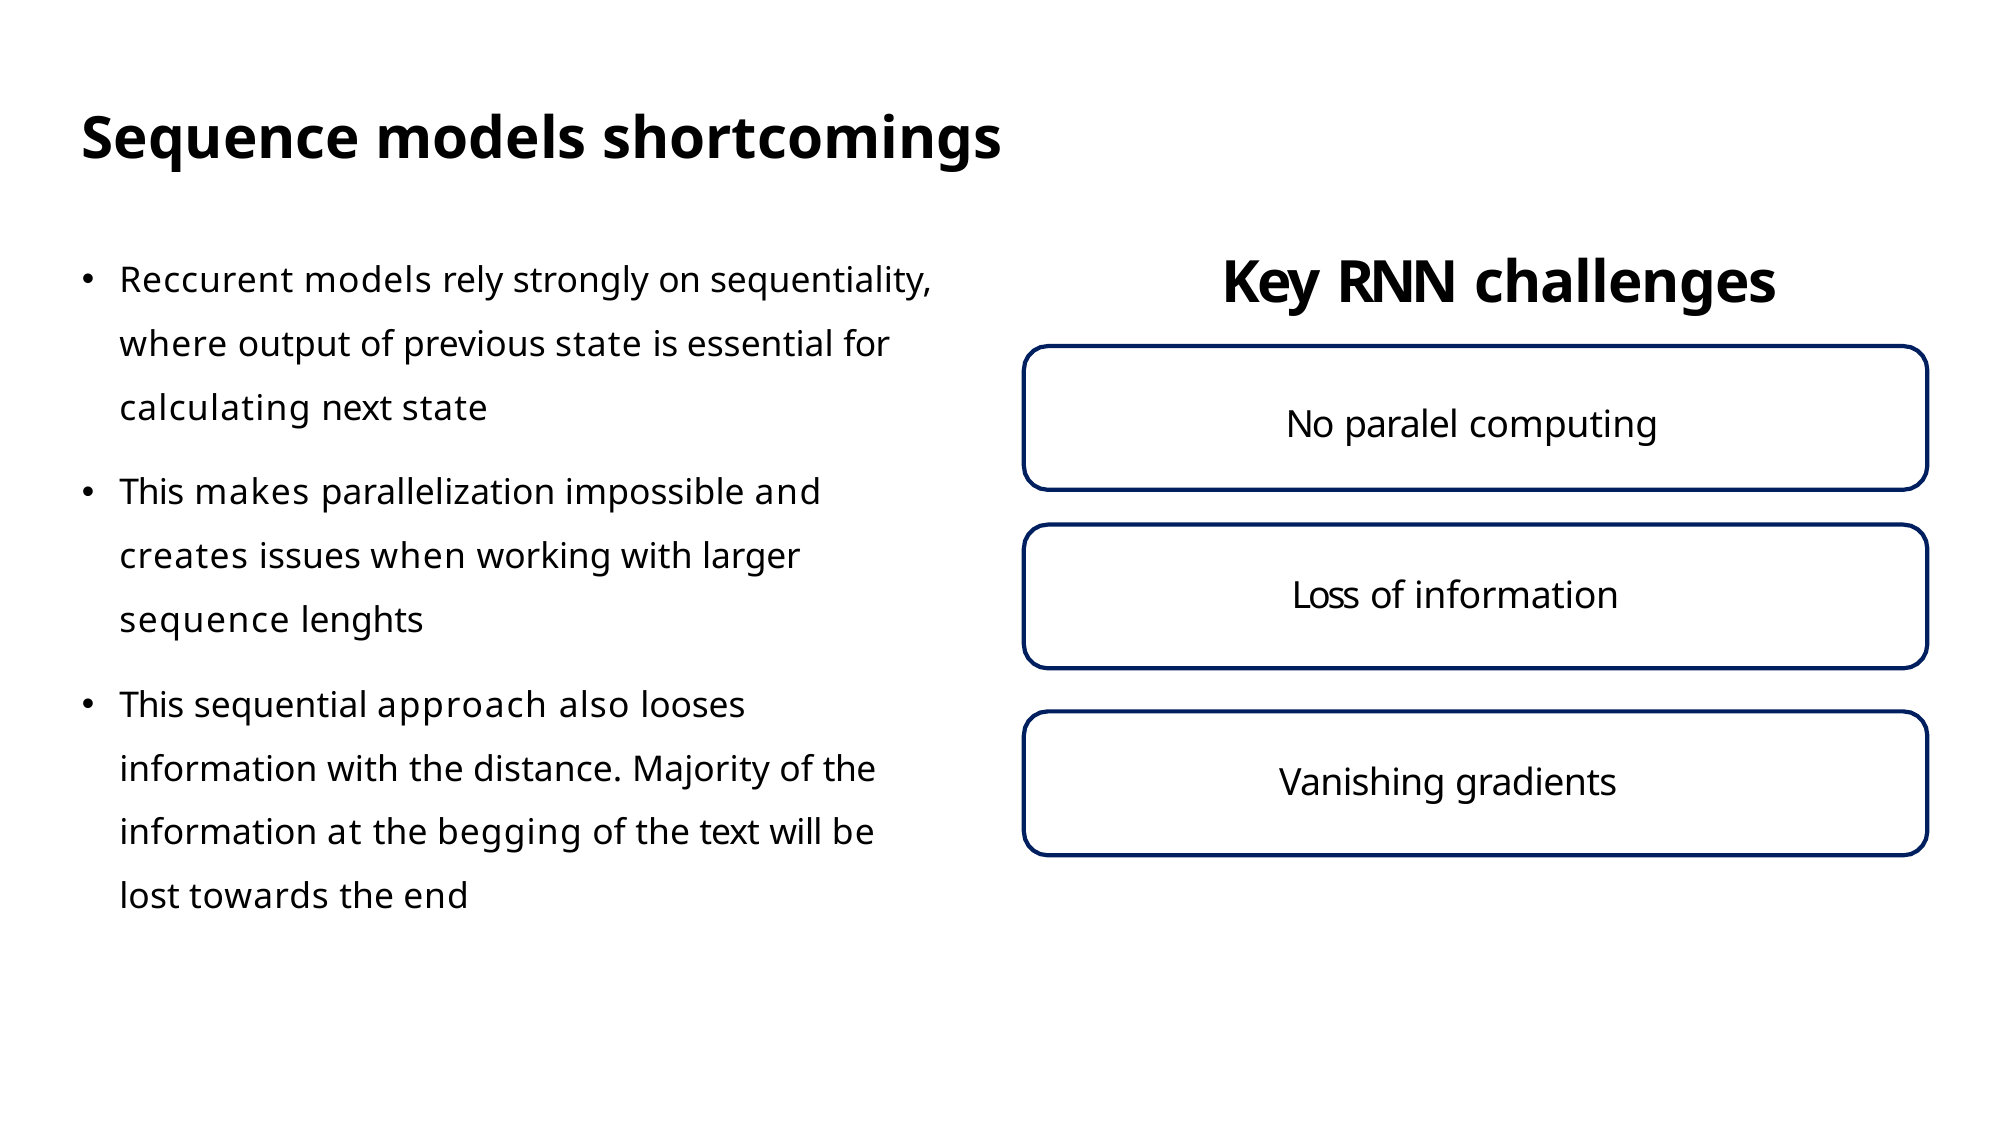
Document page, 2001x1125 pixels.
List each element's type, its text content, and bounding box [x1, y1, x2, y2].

text_box [1023, 346, 1928, 490]
text_box Reccurent models rely strongly on sequentiality, where output of previous state is essential for calculating next state This makes parallelization impossible and creates issues when working with larger sequence lenghts This sequential approach also looses information with the distance. Majority of the information at the begging of the text will be lost towards the end [79, 233, 943, 916]
text_box No paralel computing [1218, 397, 1733, 445]
text_box Sequence models shortcomings [66, 92, 1933, 178]
text_box [1023, 711, 1928, 856]
text_box Loss of information [1289, 568, 1662, 616]
text_box Vanishing gradients [1277, 755, 1675, 803]
text_box Key RNN challenges [1195, 242, 1805, 315]
text_box [1023, 524, 1928, 669]
